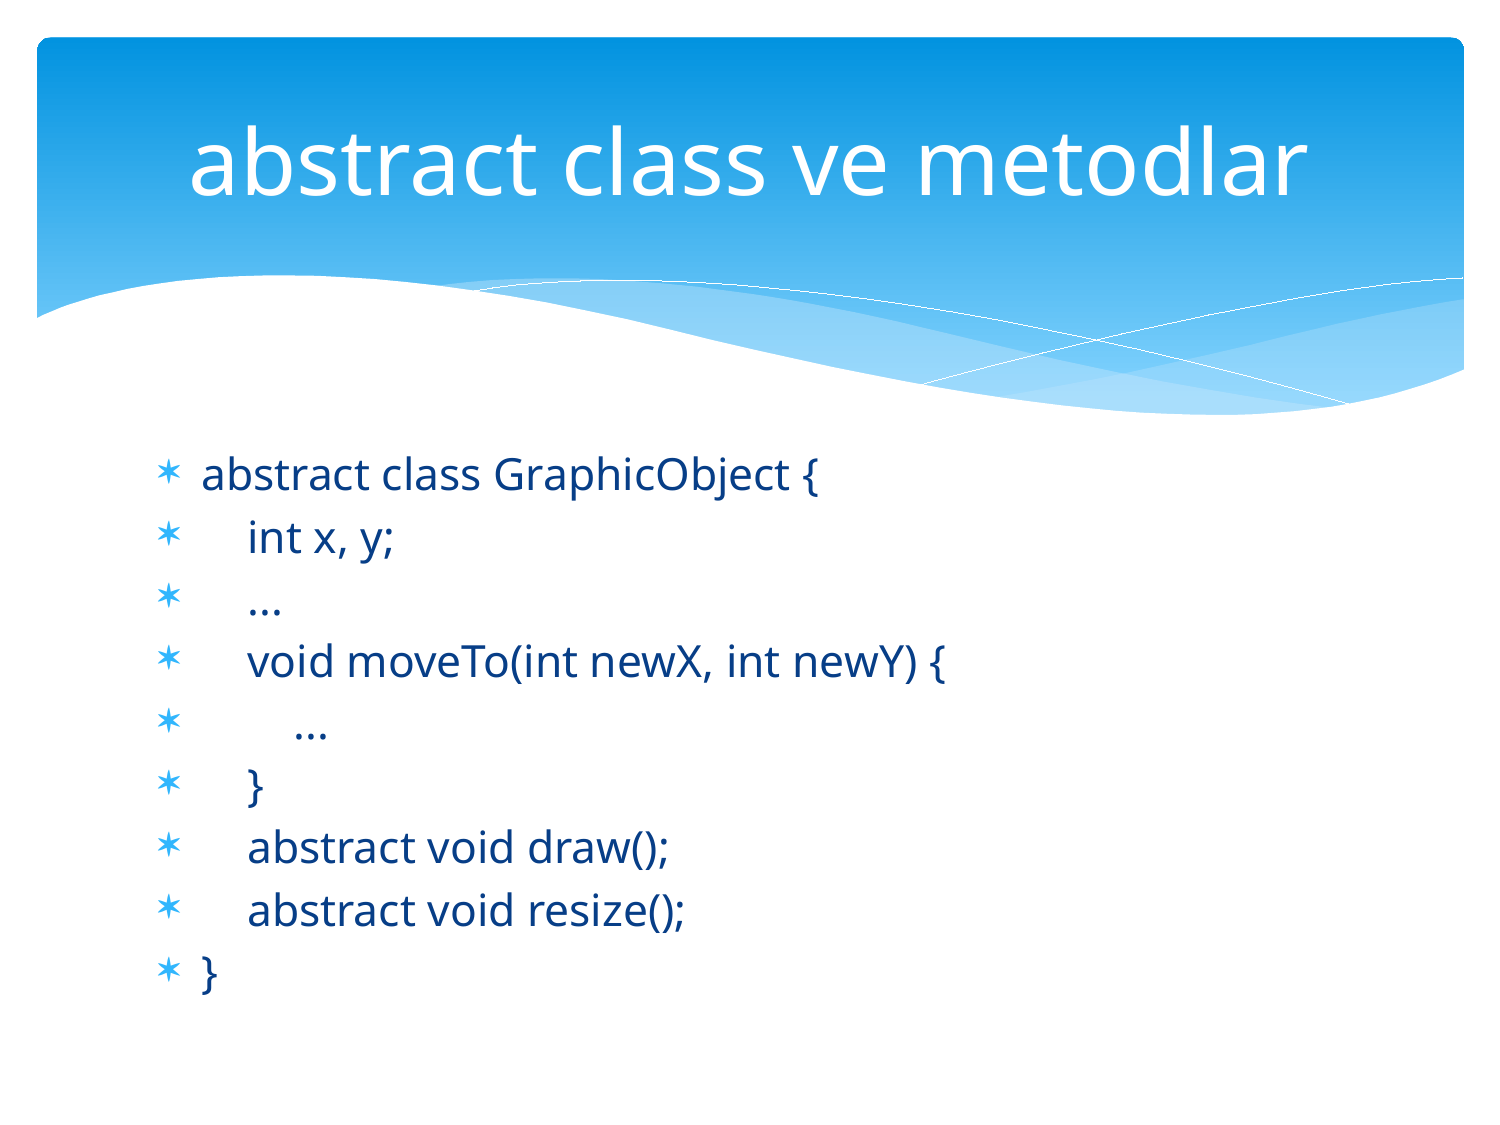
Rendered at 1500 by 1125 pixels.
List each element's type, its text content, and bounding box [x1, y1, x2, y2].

list abstract class GraphicObject { int x, y; ... void moveTo(int newX, int newY) { ... } abstract void draw(); abstract void resize(); } [143, 438, 1359, 1005]
title abstract class ve metodlar [75, 55, 1425, 261]
